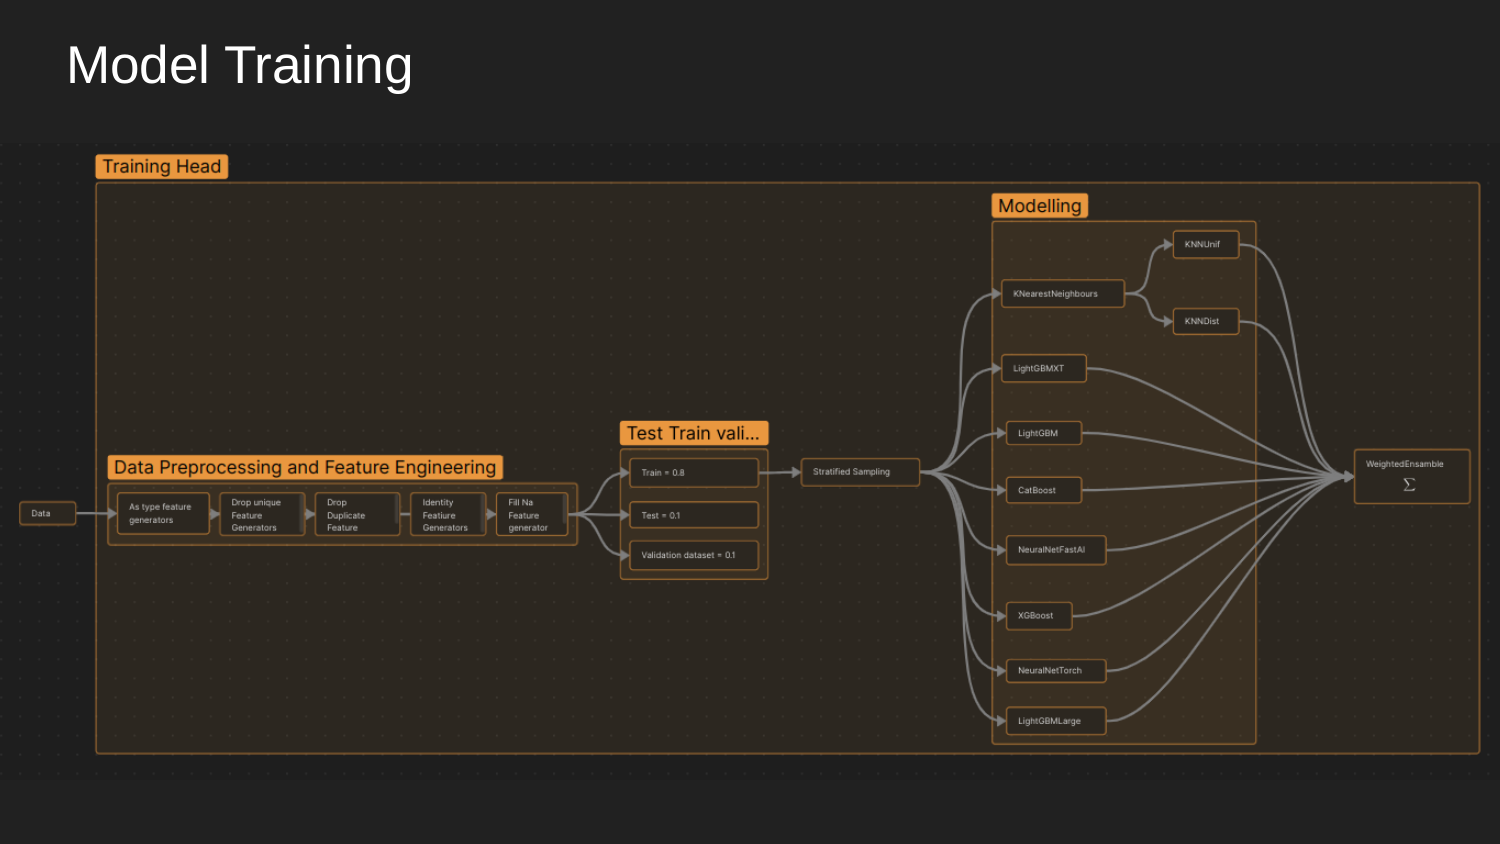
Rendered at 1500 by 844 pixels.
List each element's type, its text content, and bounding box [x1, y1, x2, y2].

picture [0, 142, 1500, 781]
title Model Training [51, 15, 1449, 110]
